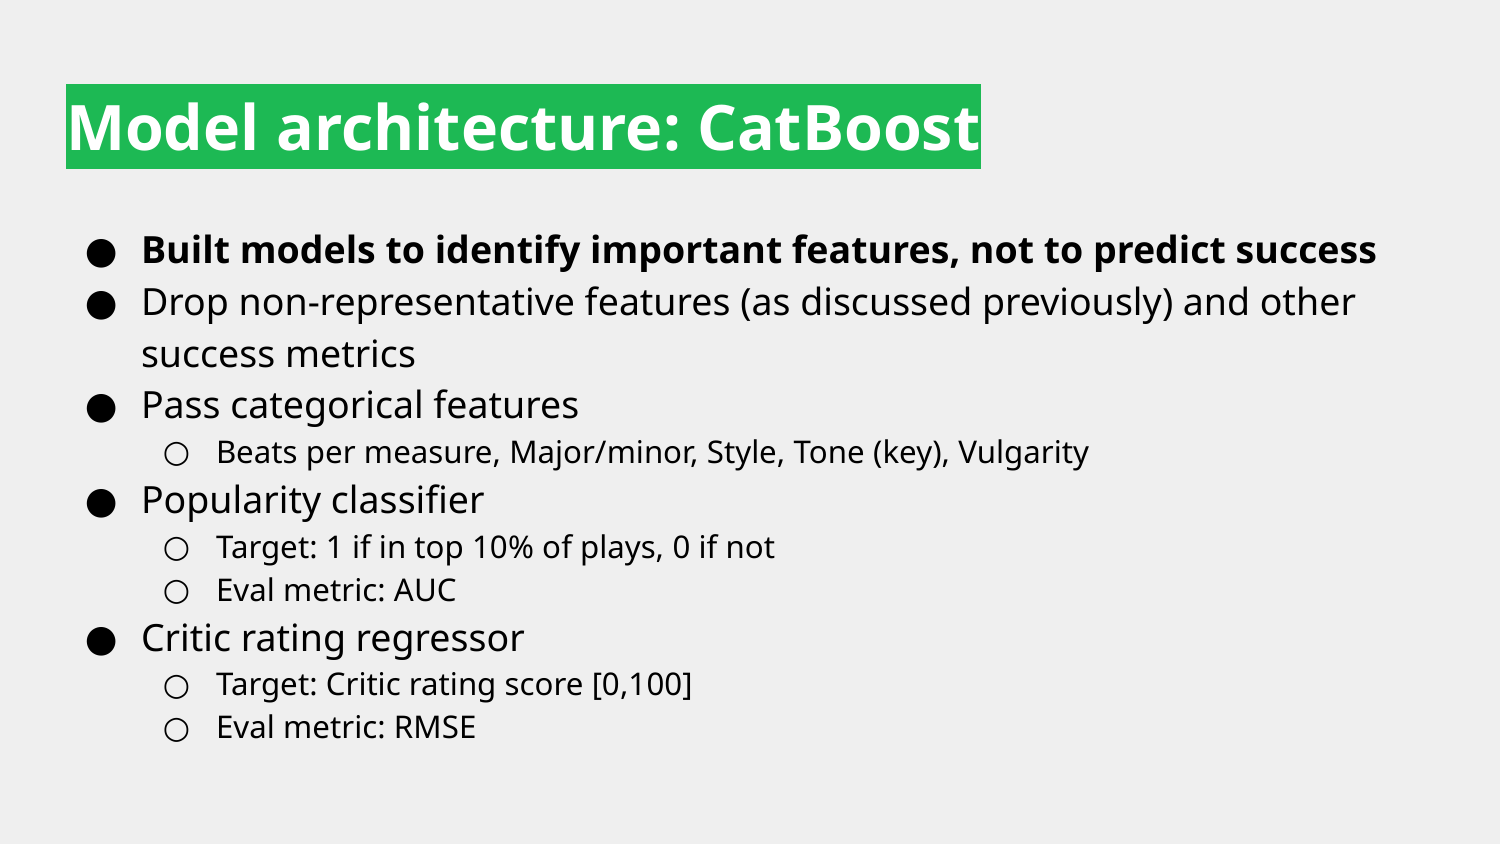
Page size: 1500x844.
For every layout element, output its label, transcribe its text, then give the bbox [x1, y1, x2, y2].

text_box Built models to identify important features, not to predict success Drop non-representative features (as discussed previously) and other success metrics Pass categorical features Beats per measure, Major/minor, Style, Tone (key), Vulgarity Popularity classifier Target: 1 if in top 10% of plays, 0 if not Eval metric: AUC Critic rating regressor Target: Critic rating score [0,100] Eval metric: RMSE [51, 204, 1449, 761]
title Model architecture: CatBoost [51, 72, 1449, 167]
